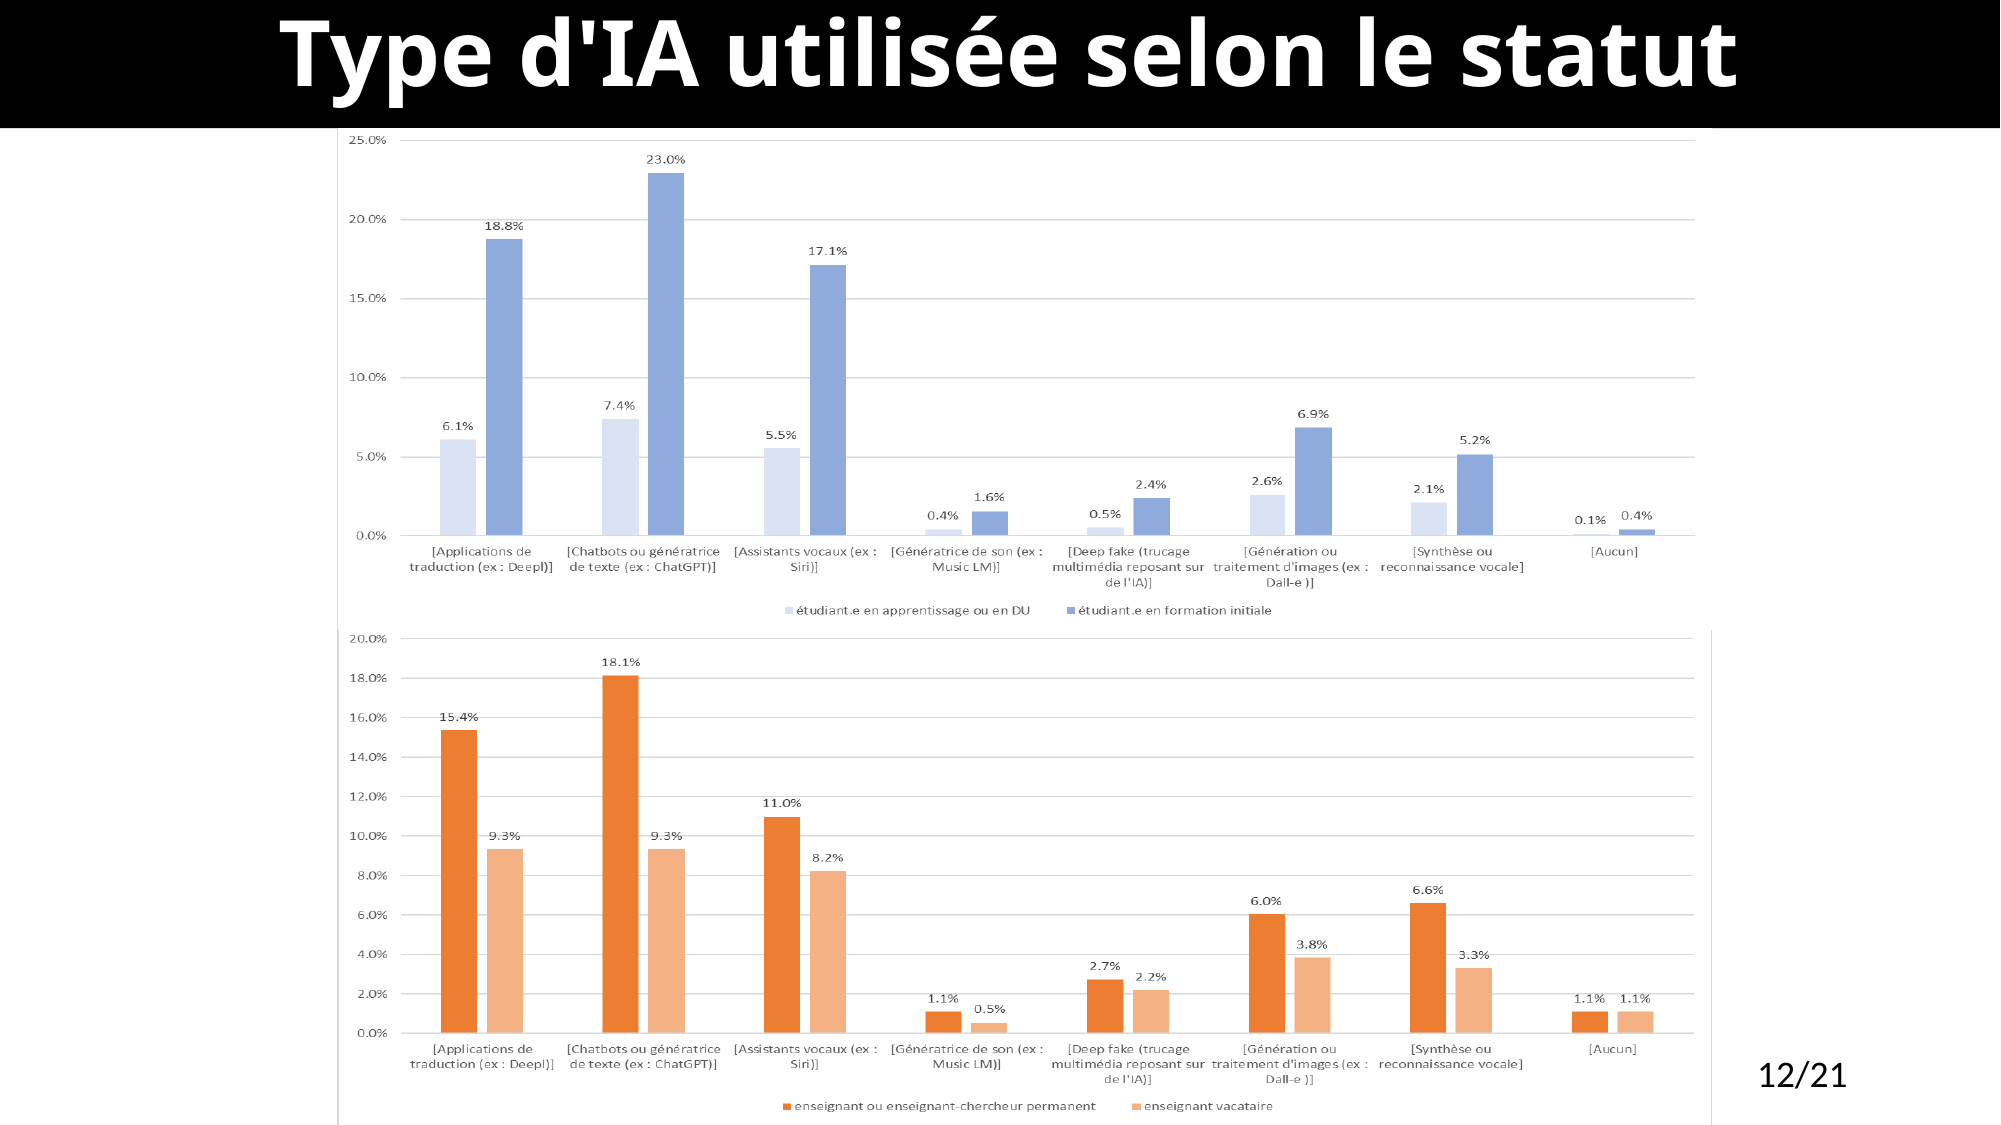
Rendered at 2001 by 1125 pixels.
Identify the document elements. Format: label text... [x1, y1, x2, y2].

picture [336, 630, 1712, 1125]
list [336, 128, 1713, 630]
slide_number 12/21 [1712, 1042, 1863, 1103]
title Type d'IA utilisée selon le statut [0, 0, 2000, 129]
